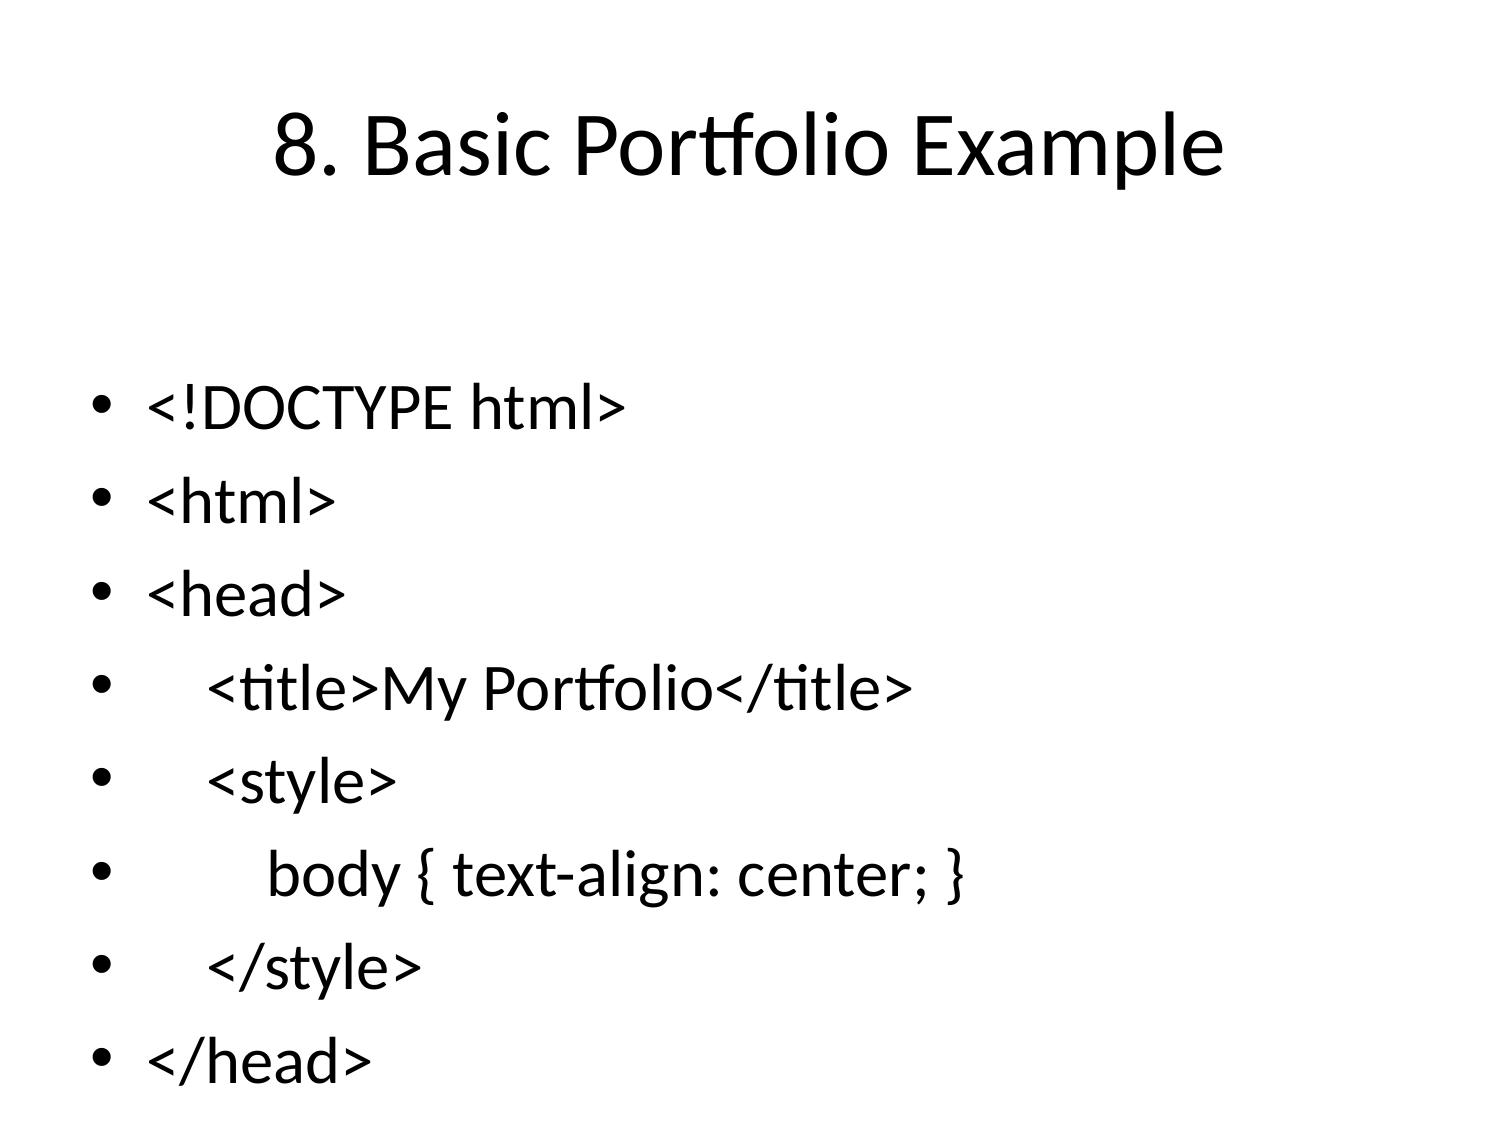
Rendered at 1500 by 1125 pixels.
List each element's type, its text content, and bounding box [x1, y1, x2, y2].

list <!DOCTYPE html> <html> <head> <title>My Portfolio</title> <style> body { text-align: center; } </style> </head> <body> <h1>Mera Portfolio</h1> <img src="profile.jpg" width="200"> <p>Main ek web developer hoon.</p> <a href="about.html">Mujhse Jaano</a> </body> </html> [75, 262, 1425, 1005]
title 8. Basic Portfolio Example [75, 45, 1425, 233]
